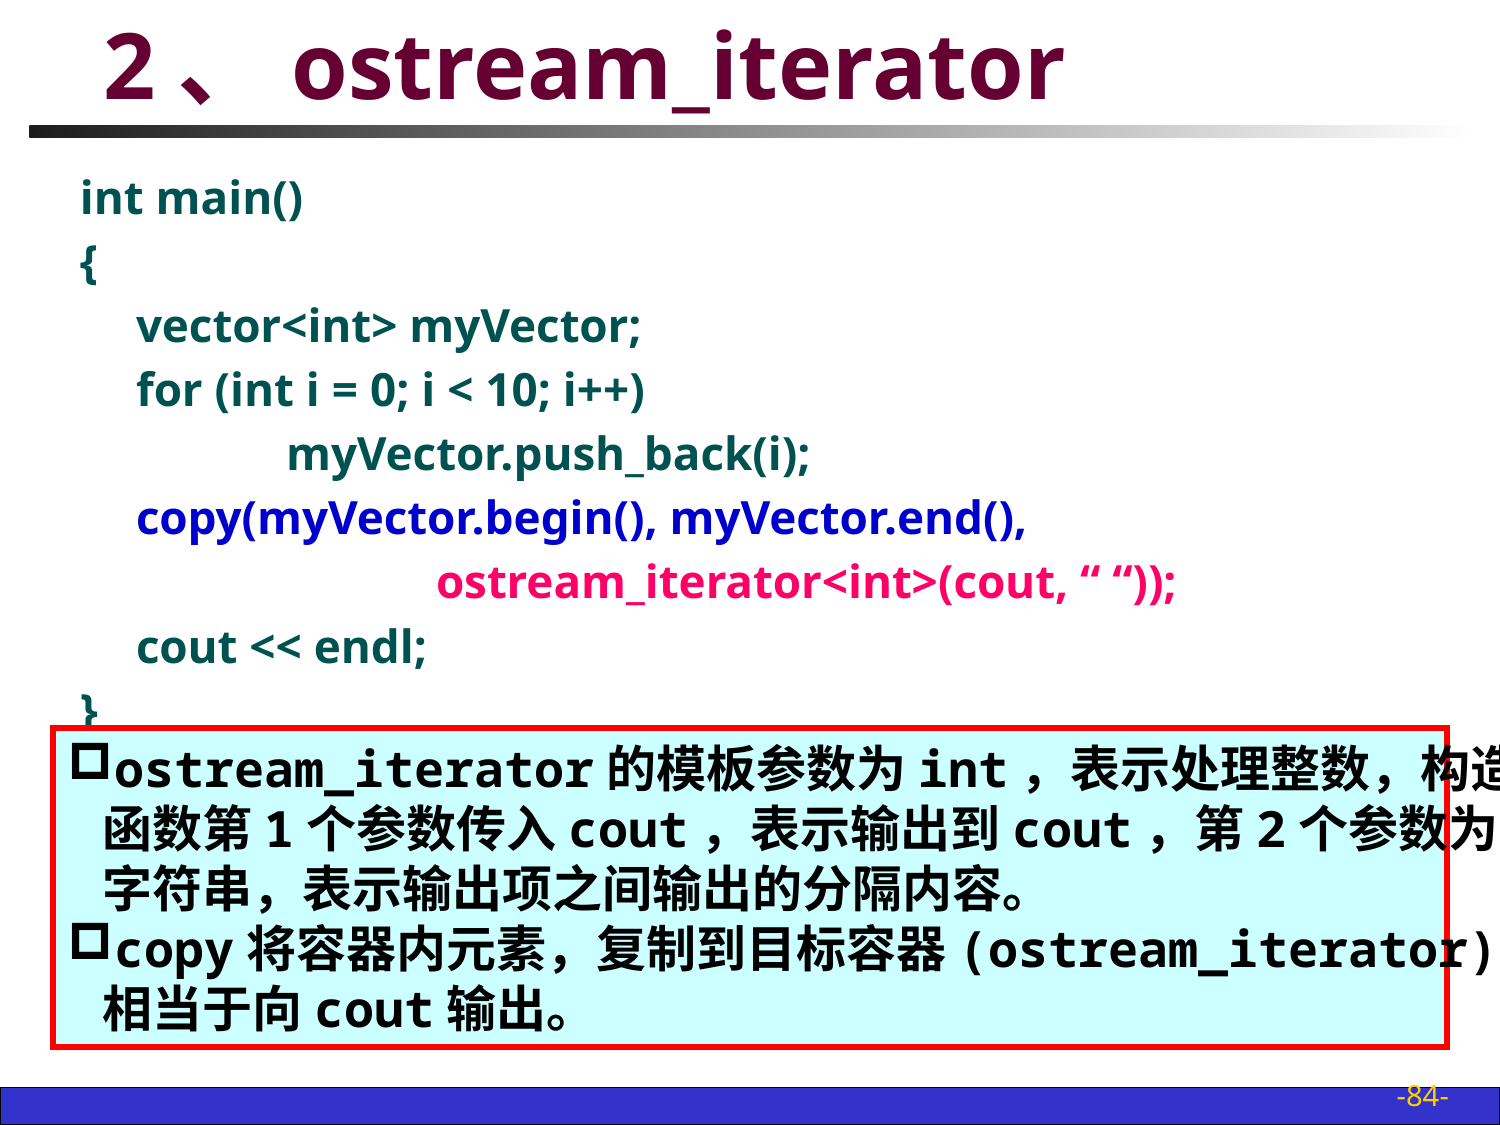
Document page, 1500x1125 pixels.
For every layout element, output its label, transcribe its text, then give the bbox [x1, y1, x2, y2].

text_box ostream_iterator的模板参数为int，表示处理整数，构造 函数第1个参数传入cout，表示输出到cout，第2个参数为 字符串，表示输出项之间输出的分隔内容。 copy将容器内元素，复制到目标容器(ostream_iterator)， 相当于向cout输出。 [53, 727, 1447, 1047]
list int main() { vector<int> myVector; for (int i = 0; i < 10; i++) myVector.push_back(i); copy(myVector.begin(), myVector.end(), ostream_iterator<int>(cout, “ “)); cout << endl; } [64, 160, 1436, 727]
slide_number -84- [1151, 1074, 1465, 1125]
title 2、ostream_iterator [88, 18, 1398, 126]
